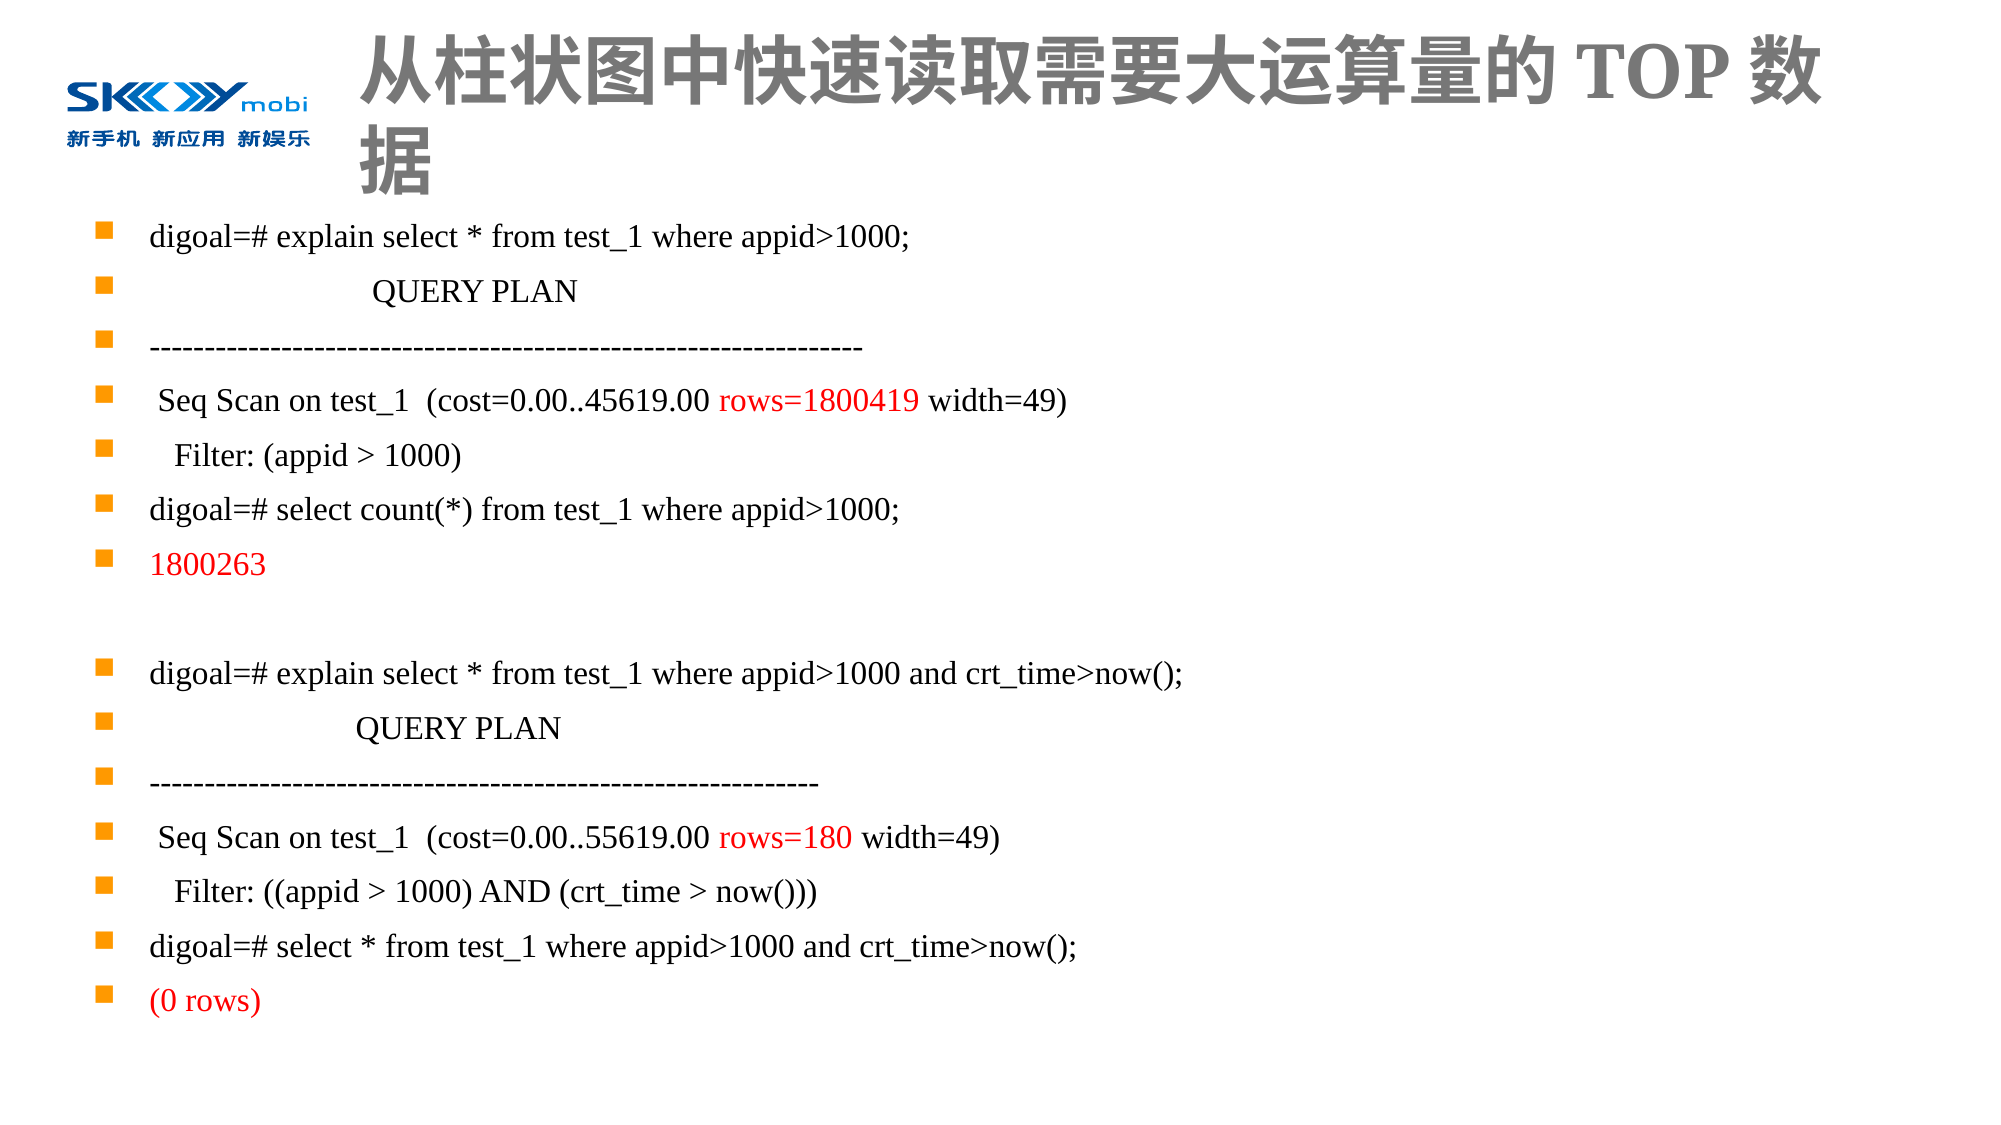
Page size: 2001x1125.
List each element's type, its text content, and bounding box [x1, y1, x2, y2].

title 从柱状图中快速读取需要大运算量的TOP数据 [343, 60, 1901, 167]
list digoal=# explain select * from test_1 where appid>1000; QUERY PLAN ----------------------------------------------------------------- Seq Scan on test_1 (cost=0.00..45619.00 rows=1800419 width=49) Filter: (appid > 1000) digoal=# select count(*) from test_1 where appid>1000; 1800263 digoal=# explain select * from test_1 where appid>1000 and crt_time>now(); QUERY PLAN ------------------------------------------------------------- Seq Scan on test_1 (cost=0.00..55619.00 rows=180 width=49) Filter: ((appid > 1000) AND (crt_time > now())) digoal=# select * from test_1 where appid>1000 and crt_time>now(); (0 rows) [77, 198, 1901, 1020]
